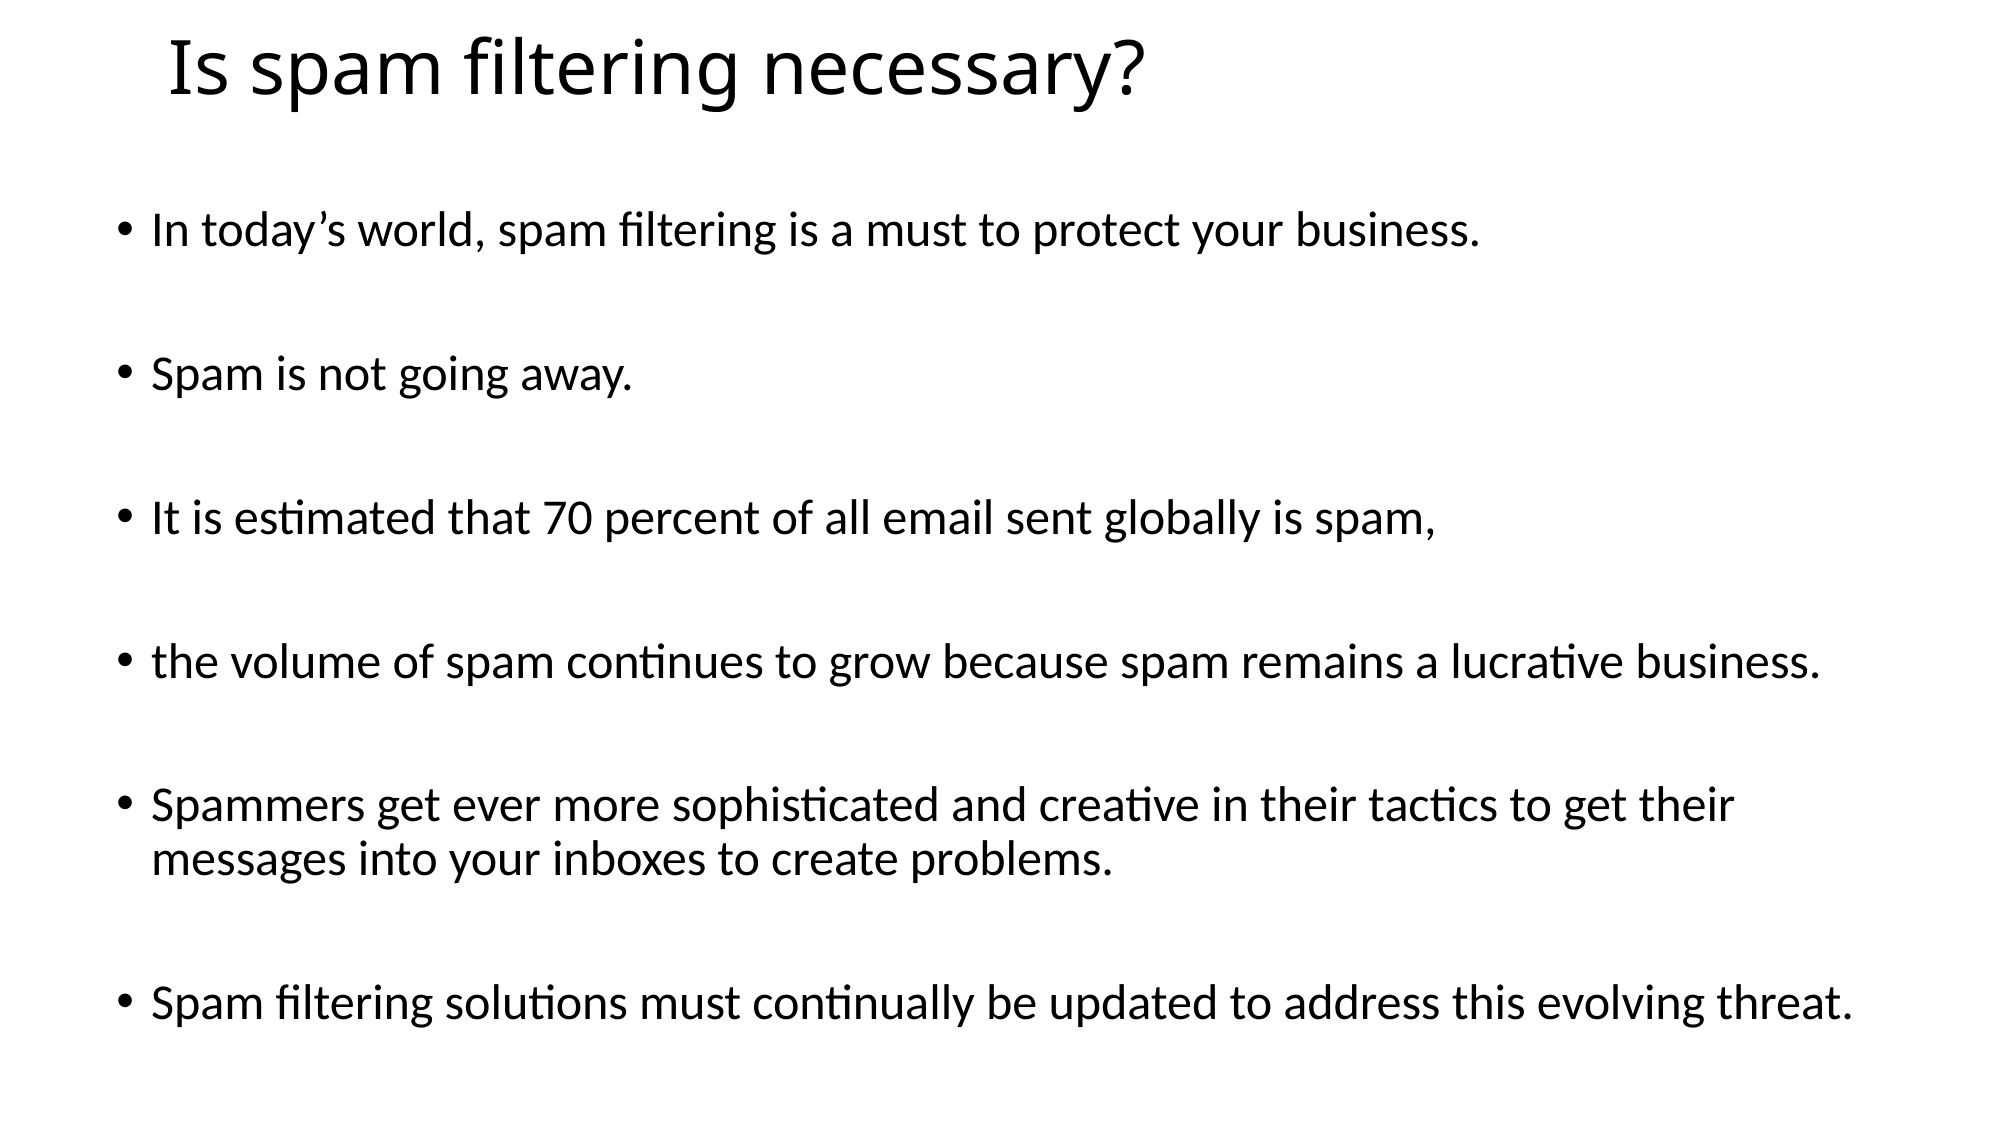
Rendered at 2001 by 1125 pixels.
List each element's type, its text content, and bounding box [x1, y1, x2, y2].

title Is spam filtering necessary? [153, 21, 1879, 118]
list In today’s world, spam filtering is a must to protect your business. Spam is not going away. It is estimated that 70 percent of all email sent globally is spam, the volume of spam continues to grow because spam remains a lucrative business. Spammers get ever more sophisticated and creative in their tactics to get their messages into your inboxes to create problems. Spam filtering solutions must continually be updated to address this evolving threat. [101, 118, 1931, 1048]
